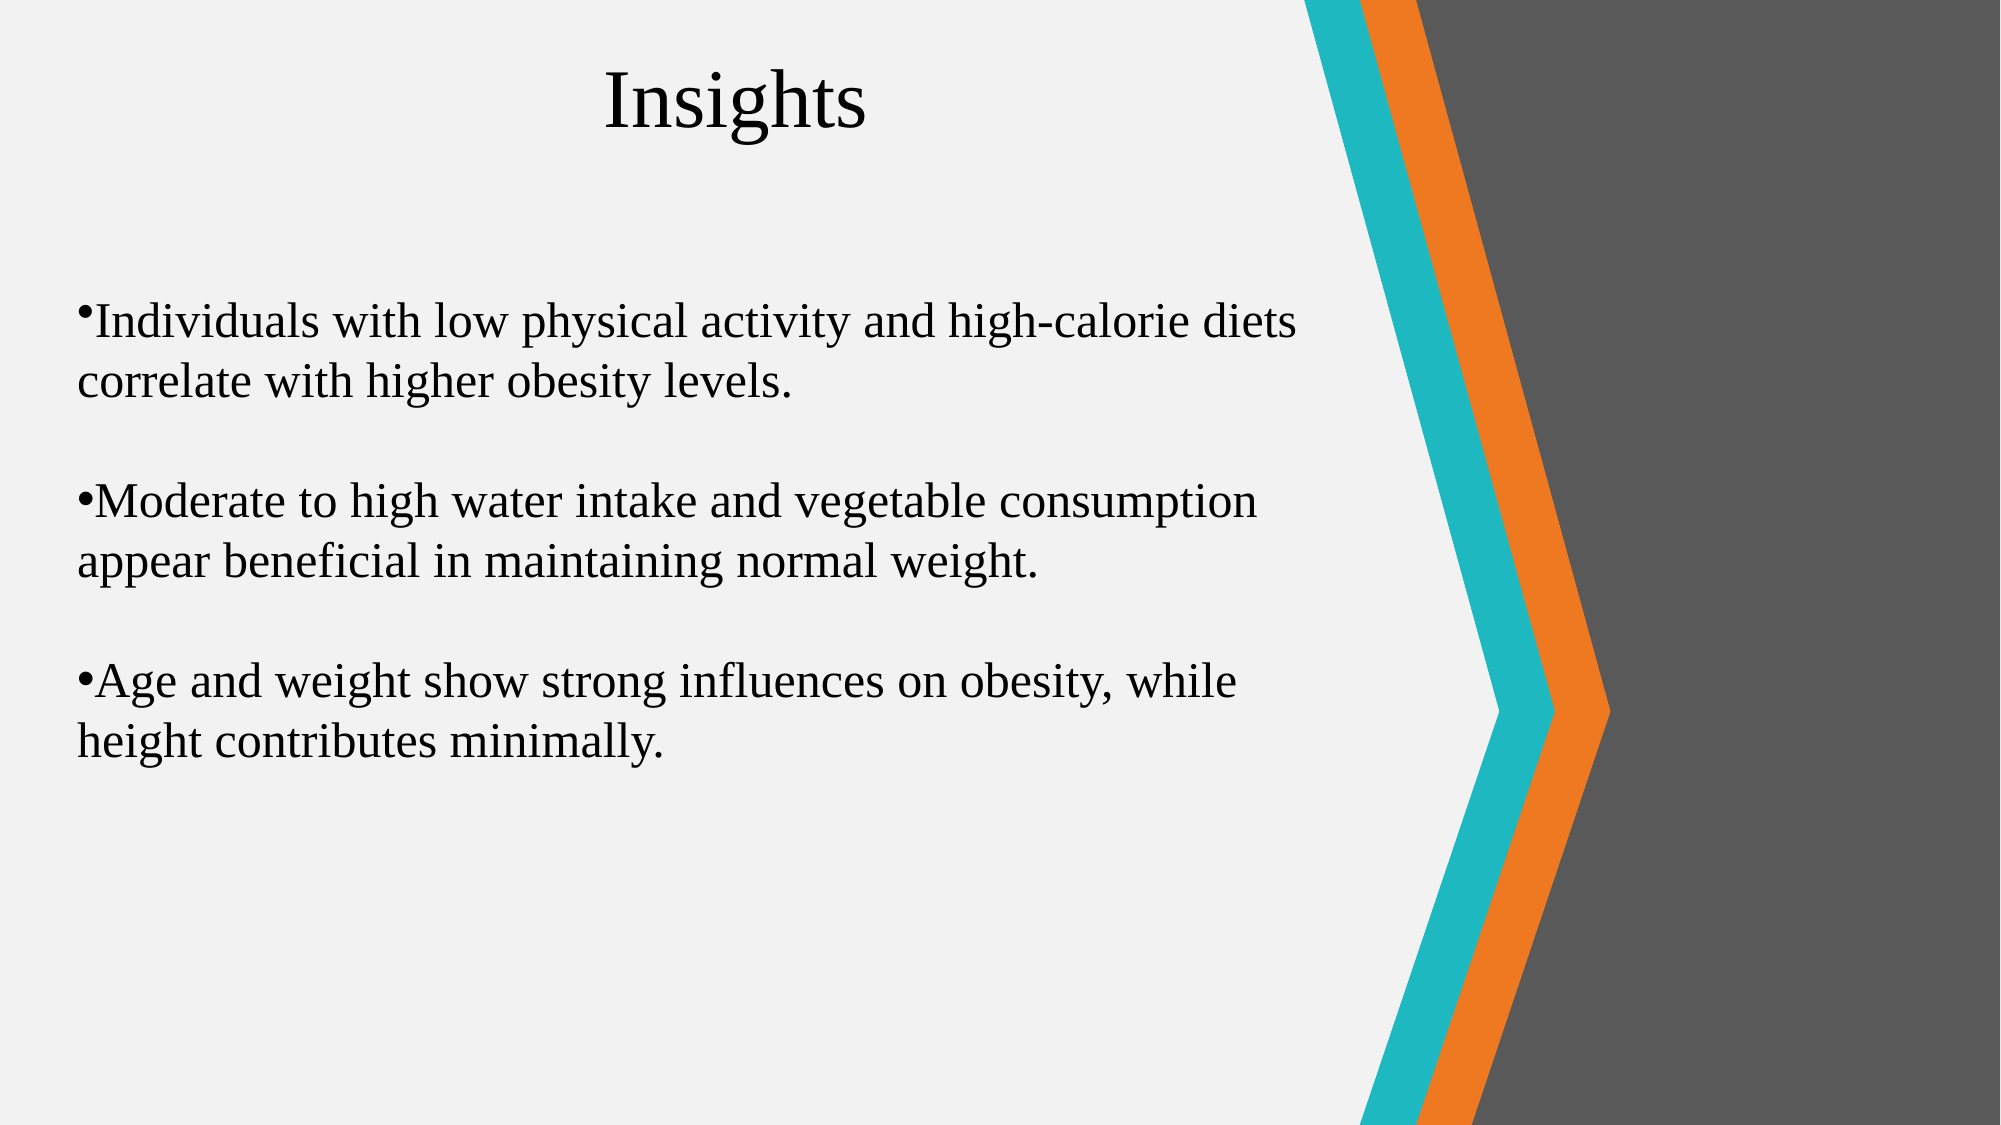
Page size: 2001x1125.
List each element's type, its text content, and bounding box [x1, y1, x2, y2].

title Insights [157, 20, 1315, 153]
subtitle Individuals with low physical activity and high-calorie diets correlate with higher obesity levels. Moderate to high water intake and vegetable consumption appear beneficial in maintaining normal weight. Age and weight show strong influences on obesity, while height contributes minimally. [62, 171, 1341, 839]
